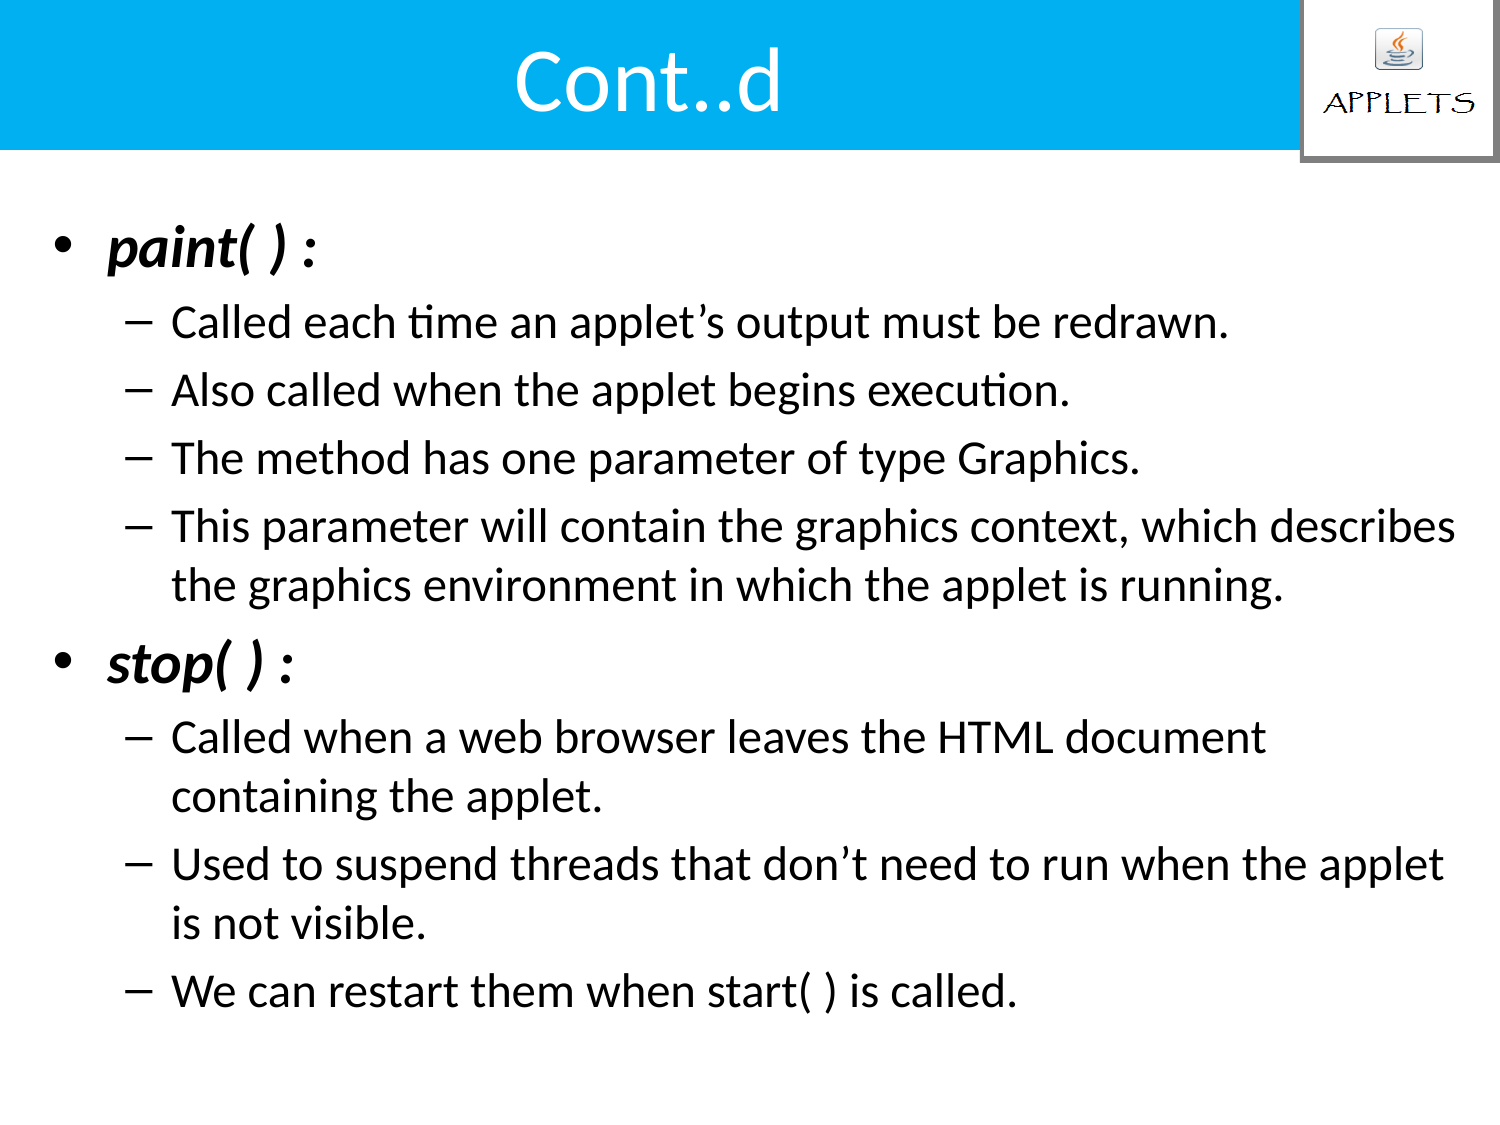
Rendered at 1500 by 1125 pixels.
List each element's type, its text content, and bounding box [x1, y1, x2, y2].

picture [1299, 0, 1500, 163]
list paint( ) : Called each time an applet’s output must be redrawn. Also called when the applet begins execution. The method has one parameter of type Graphics. This parameter will contain the graphics context, which describes the graphics environment in which the applet is running. stop( ) : Called when a web browser leaves the HTML document containing the applet. Used to suspend threads that don’t need to run when the applet is not visible. We can restart them when start( ) is called. [37, 200, 1475, 1088]
title Cont..d [0, 0, 1300, 150]
